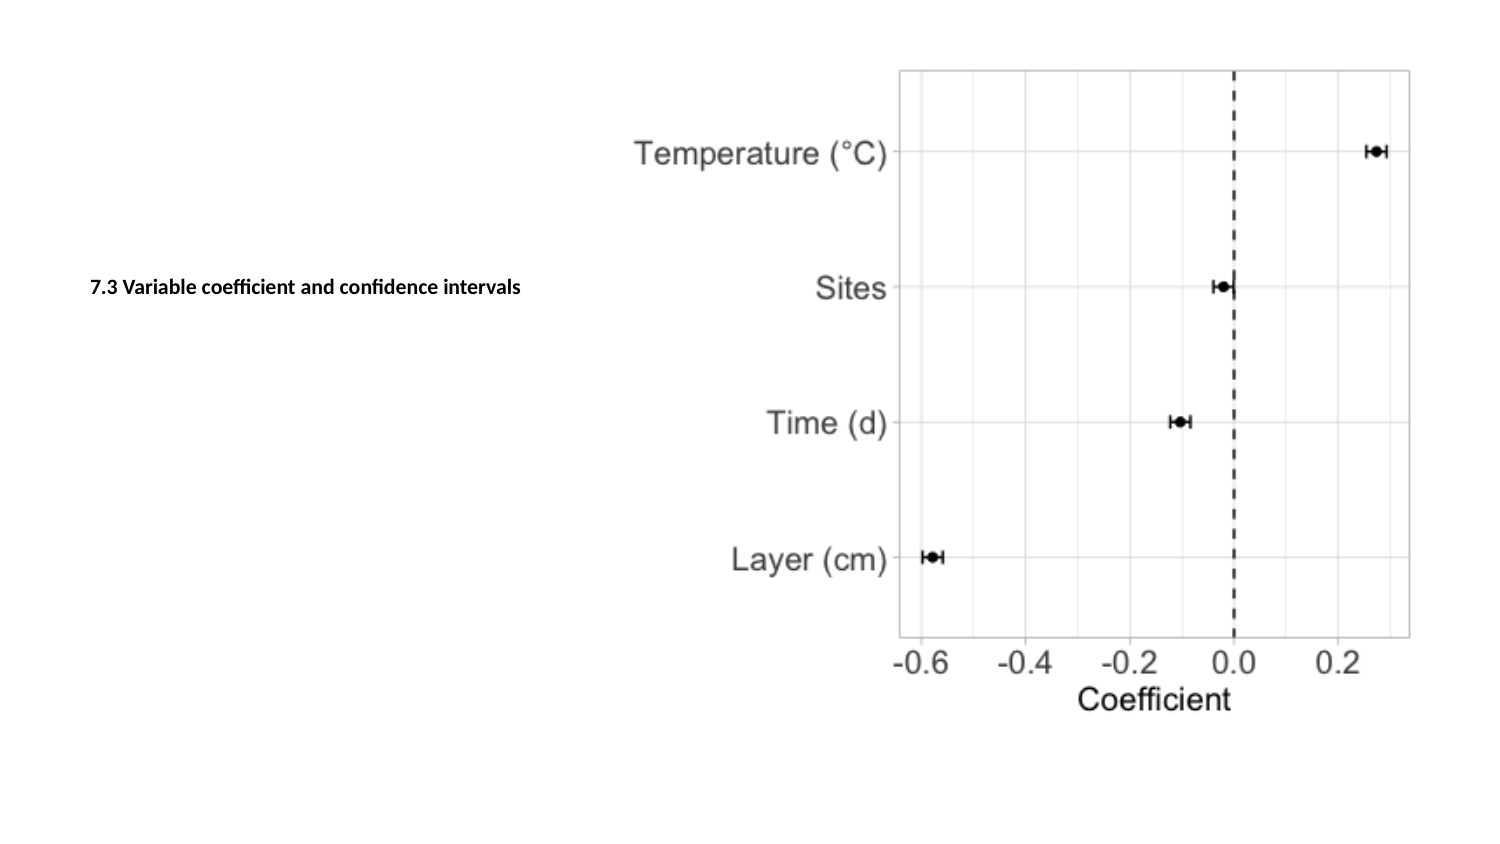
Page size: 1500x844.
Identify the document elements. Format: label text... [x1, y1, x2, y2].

picture [585, 58, 1424, 730]
list 7.3 Variable coefficient and confidence intervals [75, 176, 569, 754]
